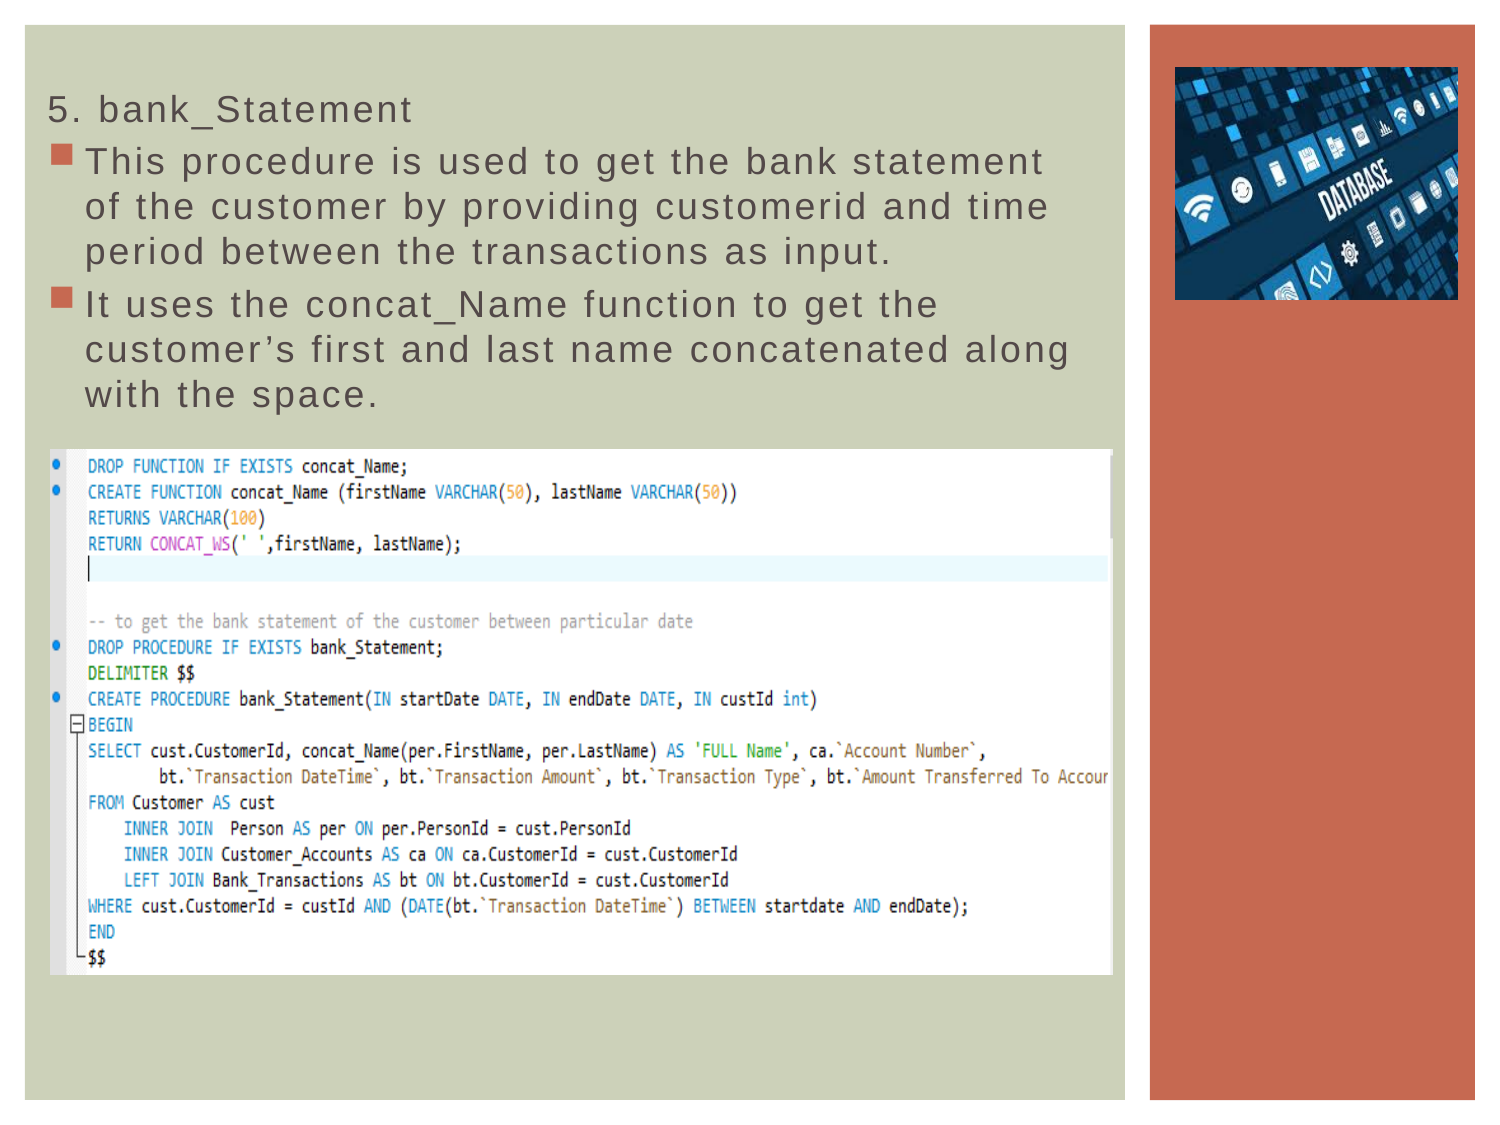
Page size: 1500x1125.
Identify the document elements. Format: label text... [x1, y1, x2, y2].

picture [1174, 67, 1458, 301]
picture [49, 449, 1113, 976]
list 5. bank_Statement This procedure is used to get the bank statement of the customer by providing customerid and time period between the transactions as input. It uses the concat_Name function to get the customer’s first and last name concatenated along with the space. [24, 24, 1113, 1088]
